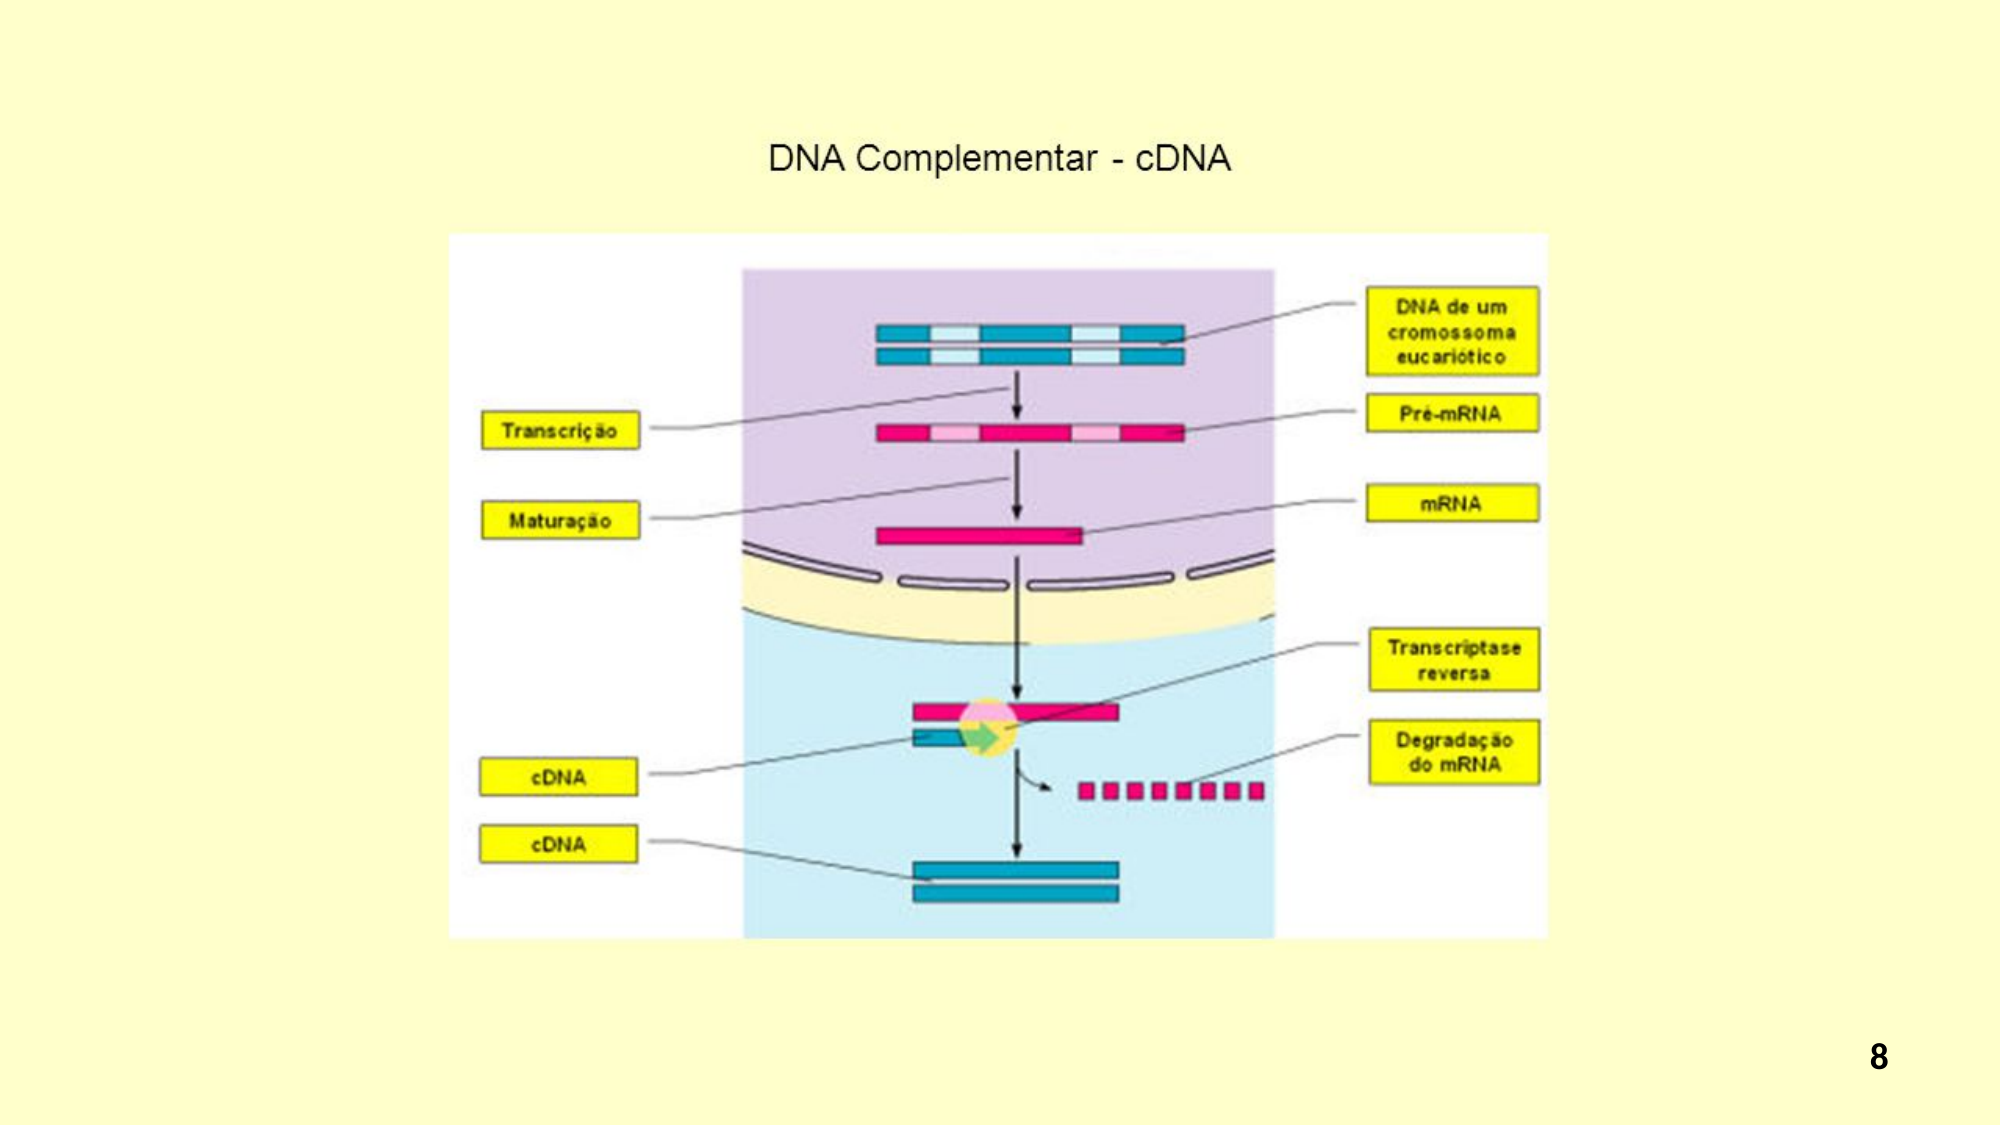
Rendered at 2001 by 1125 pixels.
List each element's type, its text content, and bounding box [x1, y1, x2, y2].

text_box 8 [1855, 1024, 1904, 1085]
picture [249, 0, 1750, 1125]
